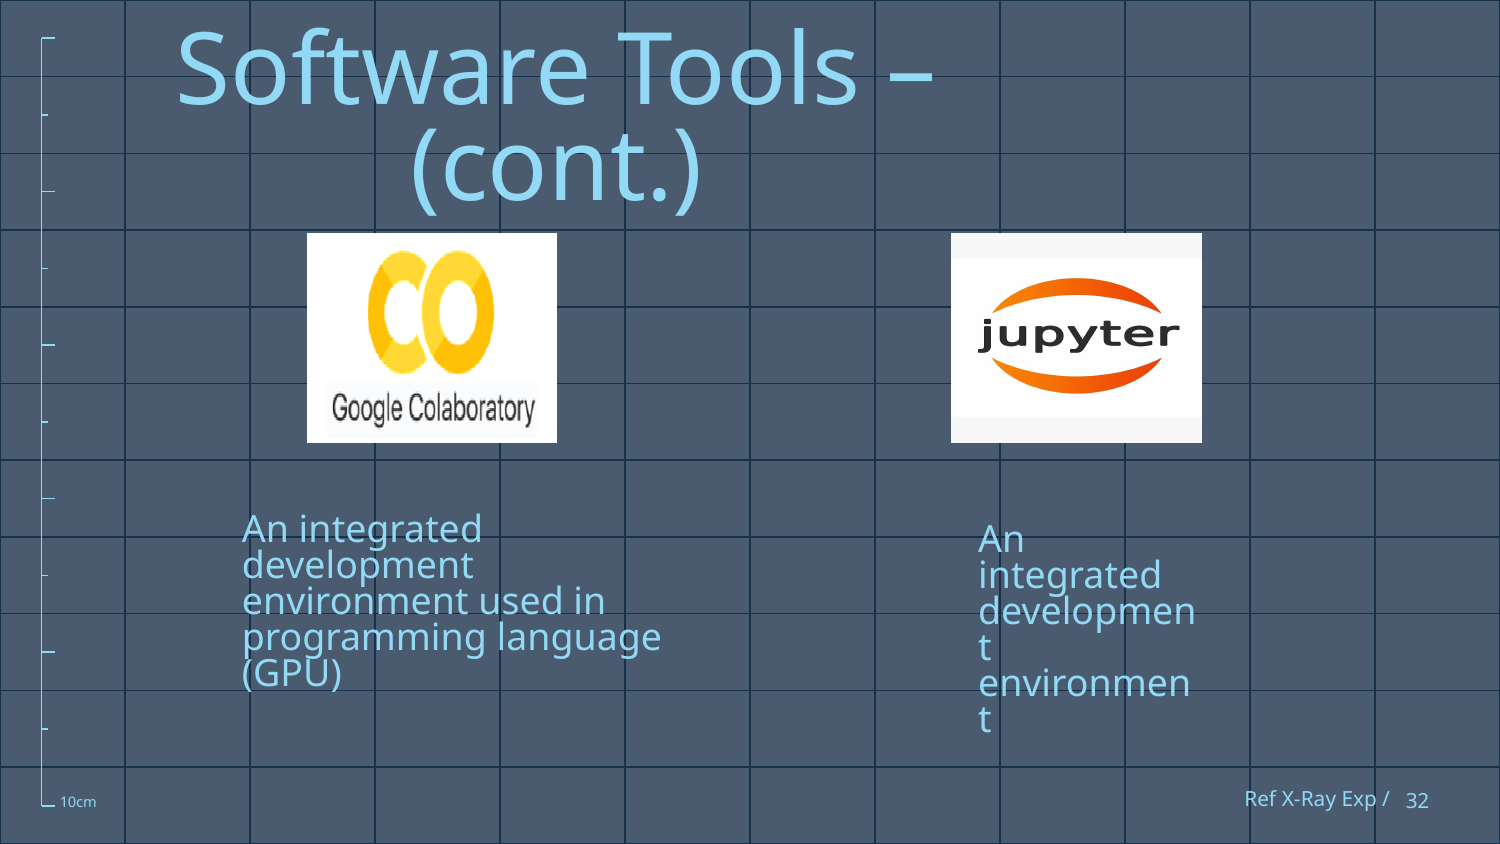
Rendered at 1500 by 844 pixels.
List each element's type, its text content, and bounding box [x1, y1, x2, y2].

title Software Tools – (cont.) [45, 26, 1068, 236]
slide_number 32 [1411, 778, 1458, 820]
text_box An integrated development environment used in programming language (GPU) [226, 498, 699, 692]
slide_number Ref X-Ray Exp / [1207, 777, 1411, 820]
picture [307, 232, 557, 443]
picture [951, 232, 1202, 443]
text_box An integrated development environment [963, 508, 1213, 706]
